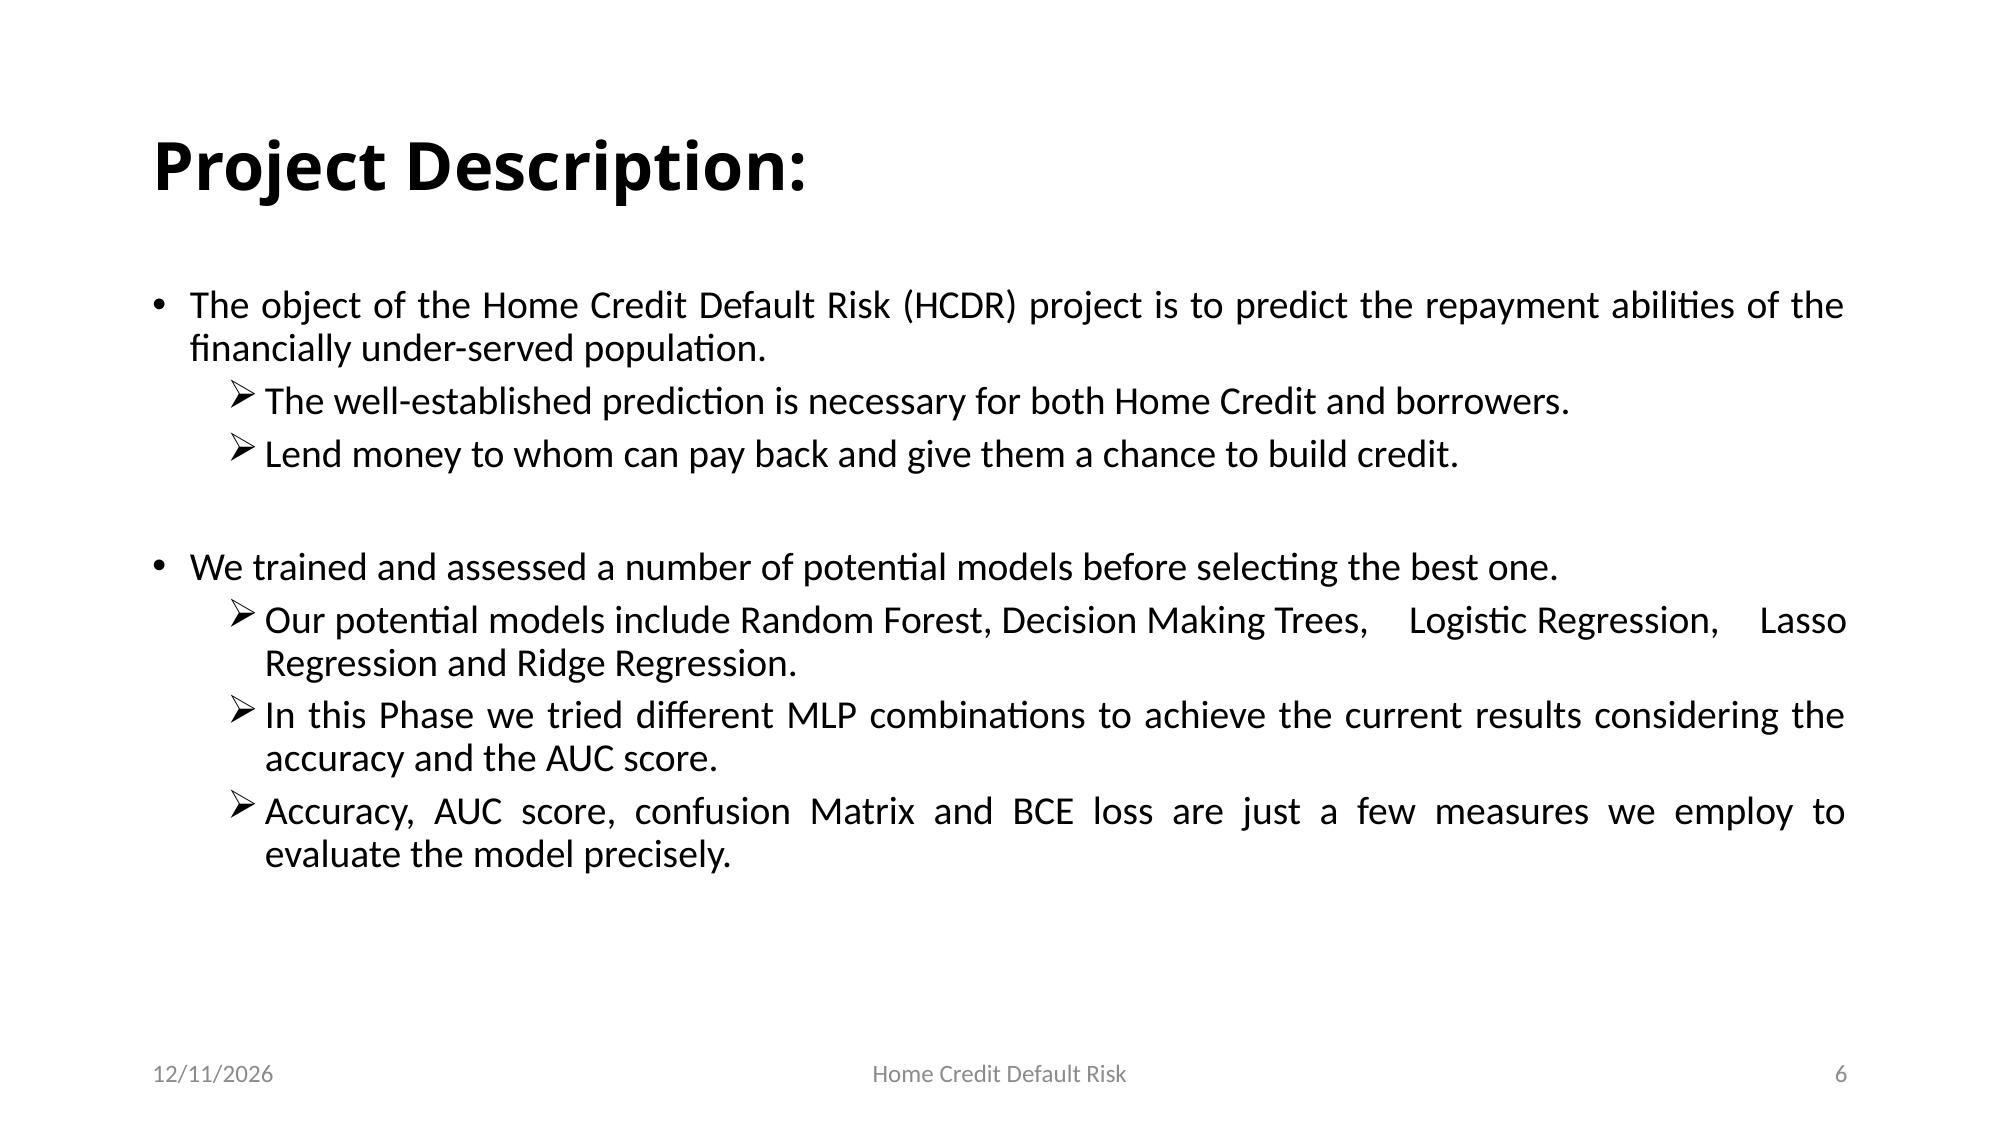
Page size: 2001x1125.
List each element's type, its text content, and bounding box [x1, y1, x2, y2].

footer Home Credit Default Risk [662, 1042, 1338, 1103]
slide_number 6 [1412, 1042, 1863, 1103]
list The object of the Home Credit Default Risk (HCDR) project is to predict the repayment abilities of the financially under-served population. The well-established prediction is necessary for both Home Credit and borrowers. Lend money to whom can pay back and give them a chance to build credit. We trained and assessed a number of potential models before selecting the best one. Our potential models include Random Forest, Decision Making Trees, Logistic Regression, Lasso Regression and Ridge Regression. In this Phase we tried different MLP combinations to achieve the current results considering the accuracy and the AUC score. Accuracy, AUC score, confusion Matrix and BCE loss are just a few measures we employ to evaluate the model precisely. [137, 277, 1863, 1014]
title Project Description: [137, 59, 1863, 277]
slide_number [137, 1042, 588, 1103]
